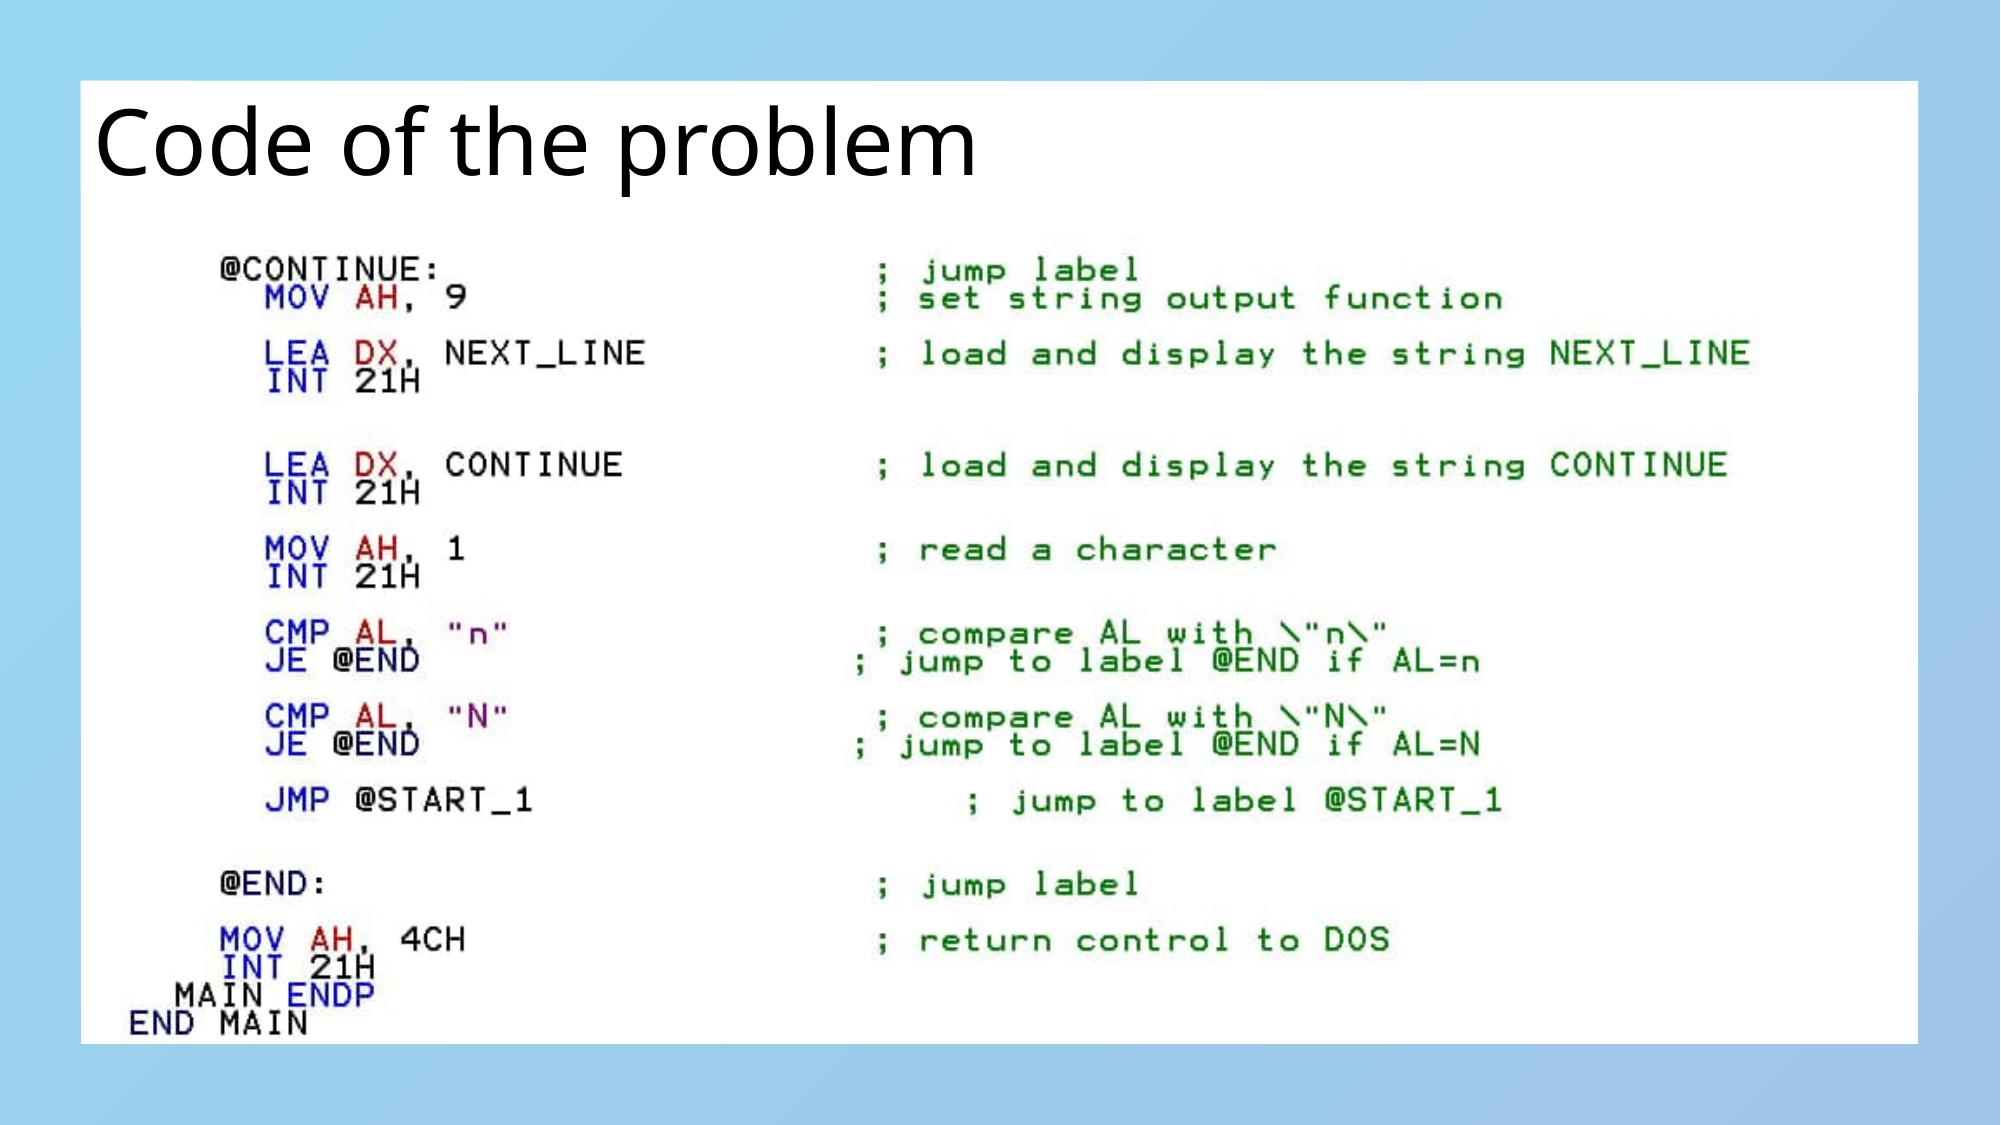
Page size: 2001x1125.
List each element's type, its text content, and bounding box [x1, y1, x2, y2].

title Code of the problem [78, 83, 1804, 209]
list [119, 234, 1772, 1042]
